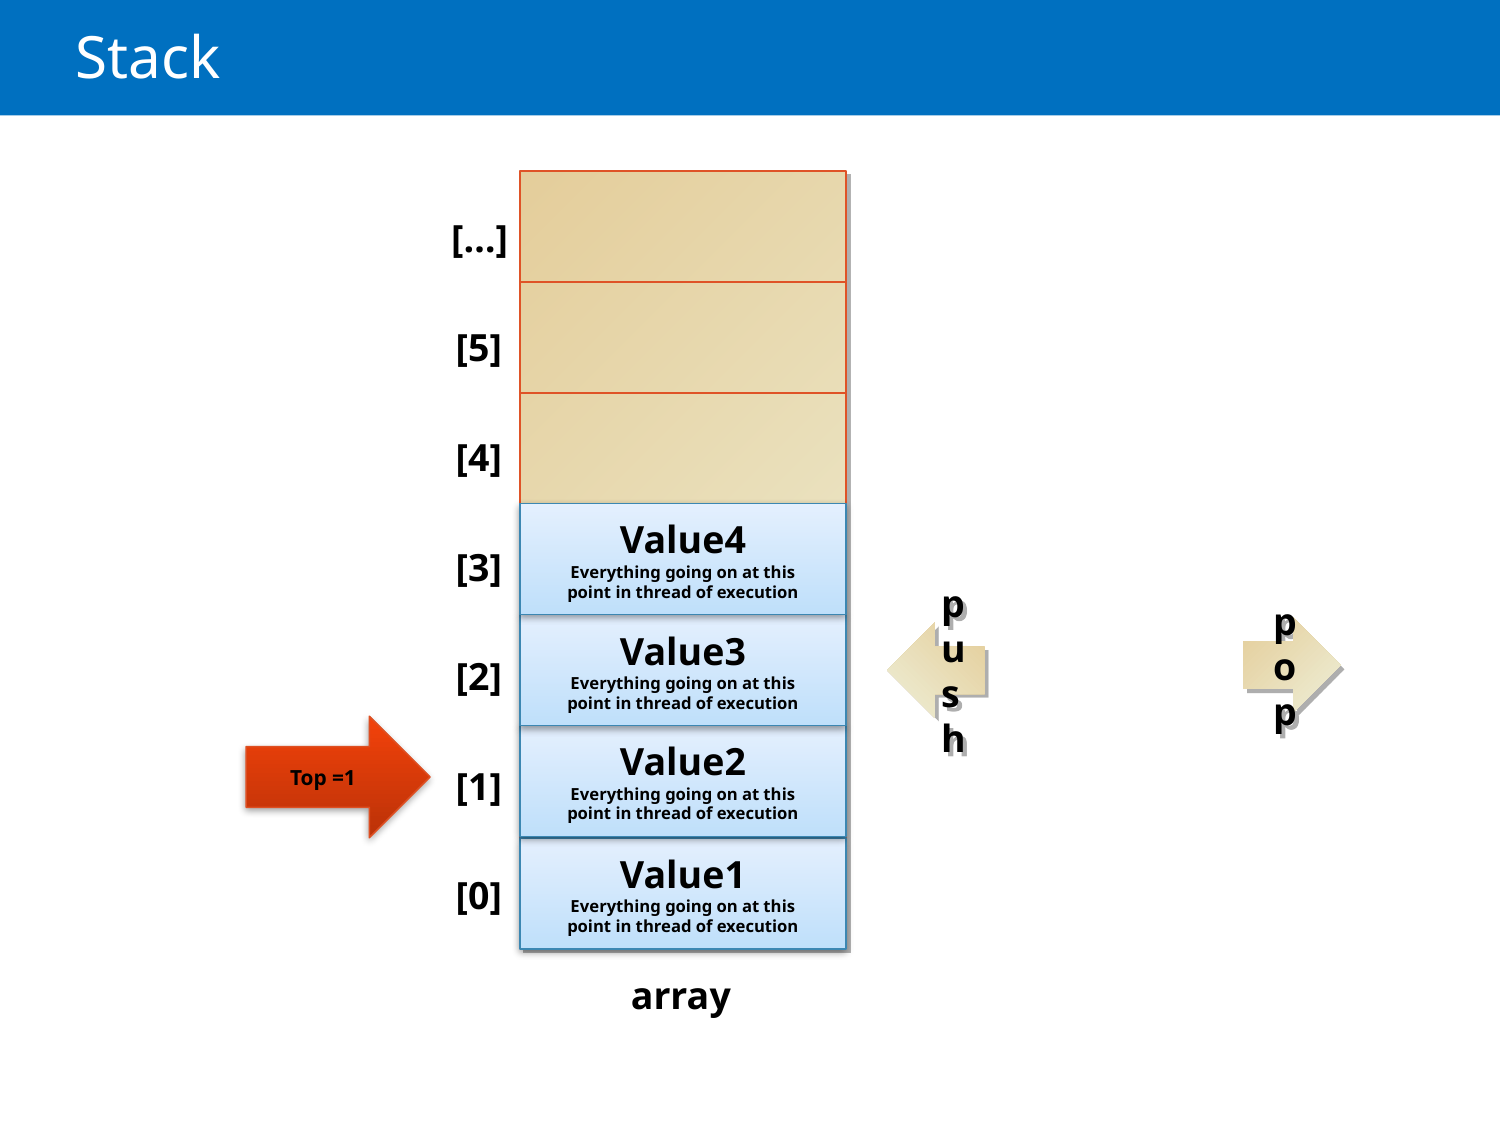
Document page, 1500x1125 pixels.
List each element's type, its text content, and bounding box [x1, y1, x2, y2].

text_box push [887, 622, 985, 718]
text_box […] [436, 207, 514, 267]
text_box [2] [440, 645, 513, 706]
title Stack [75, 0, 1351, 122]
text_box [5] [440, 317, 514, 377]
text_box [0] [440, 865, 513, 925]
text_box [1] [440, 755, 513, 816]
text_box array [616, 964, 746, 1025]
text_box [519, 170, 847, 949]
text_box [4] [440, 426, 514, 487]
text_box [3] [440, 536, 513, 597]
text_box pop [1243, 617, 1341, 713]
text_box Top =1 [245, 715, 431, 839]
